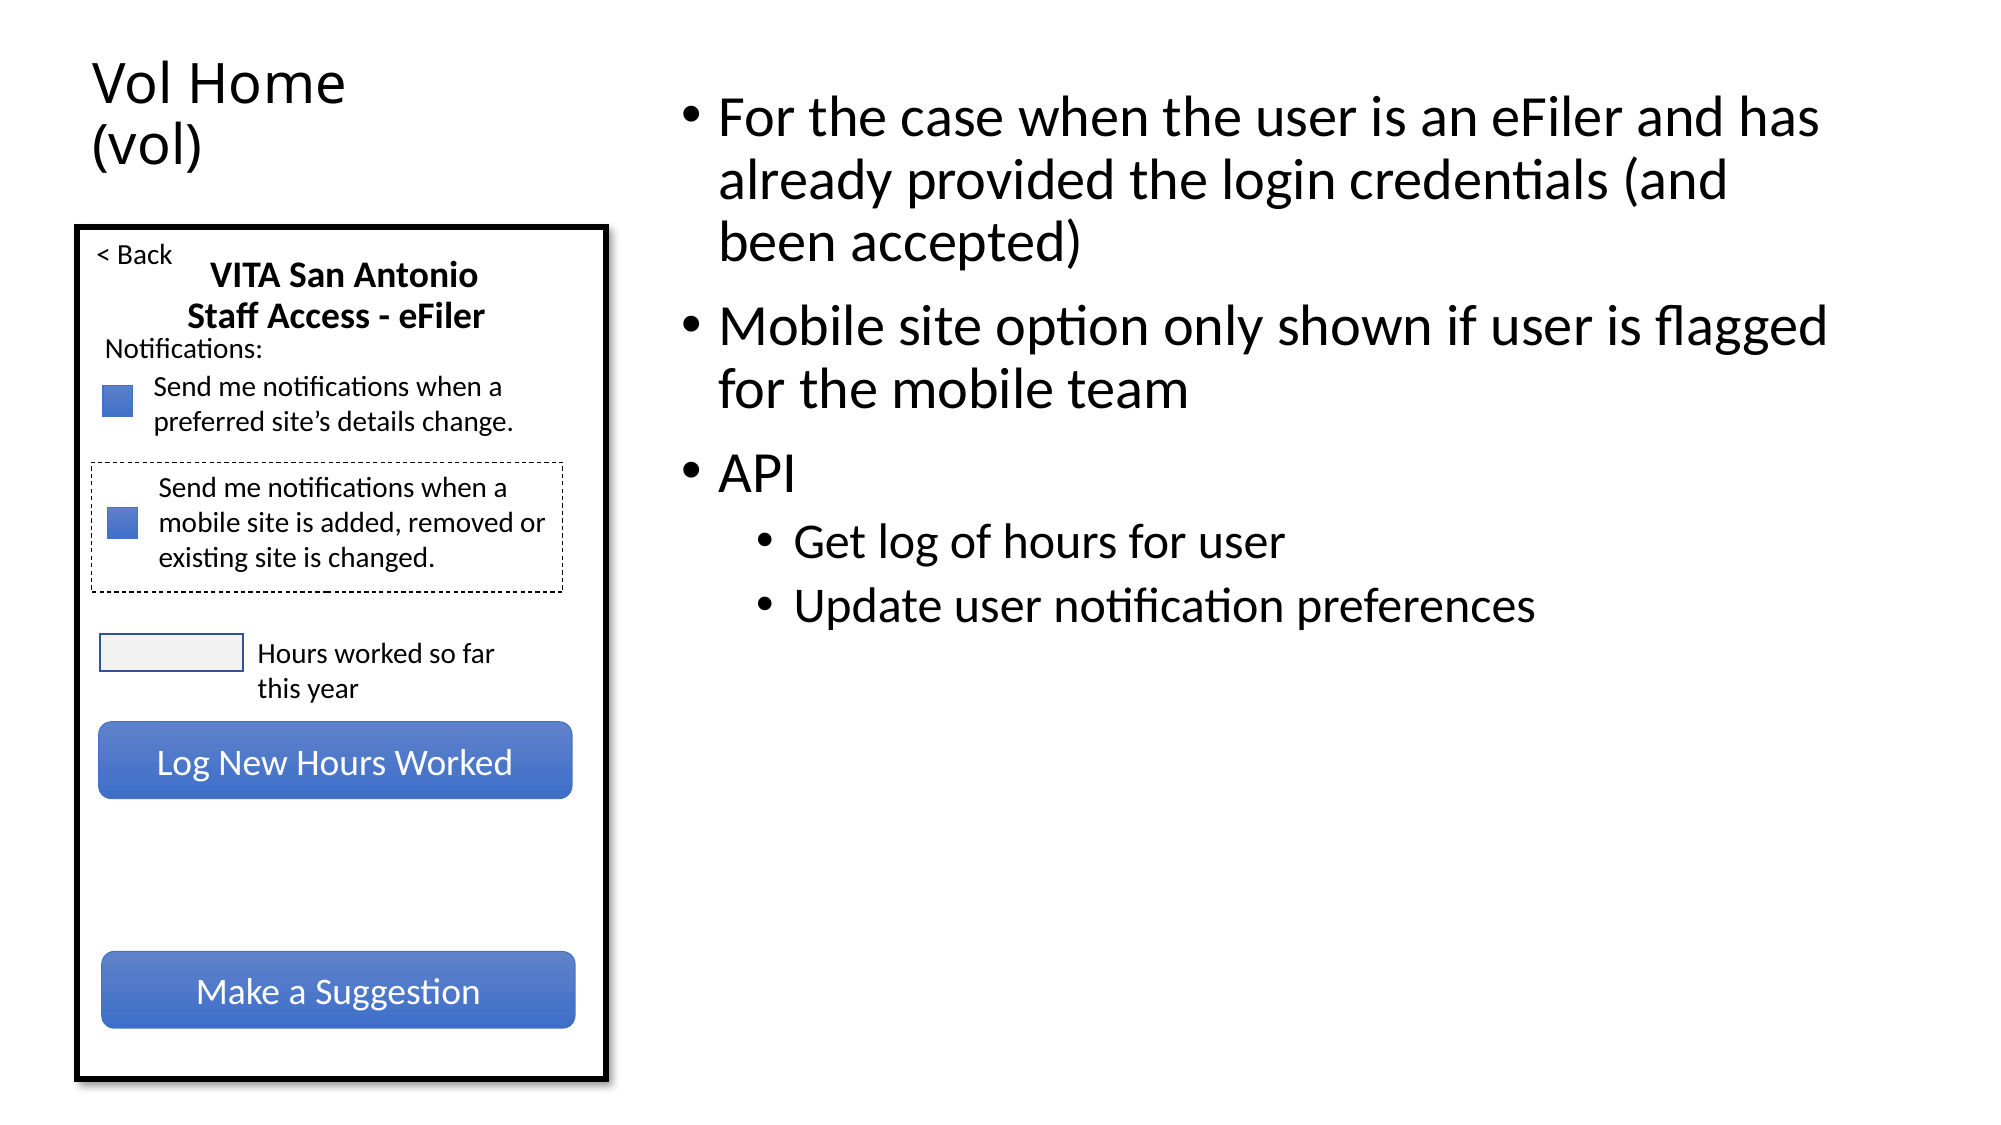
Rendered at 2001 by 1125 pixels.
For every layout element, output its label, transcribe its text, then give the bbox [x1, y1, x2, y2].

text_box [102, 385, 133, 417]
text_box Send me notifications when a preferred site’s details change. [138, 359, 587, 445]
text_box [91, 462, 563, 593]
text_box Hours worked so far this year [243, 627, 560, 712]
title Vol Home (vol) [77, 48, 533, 185]
text_box < Back [81, 228, 188, 278]
text_box [76, 226, 607, 1080]
text_box Send me notifications when a mobile site is added, removed or existing site is changed. [143, 461, 592, 581]
text_box Staff Access - eFiler [101, 283, 572, 344]
text_box VITA San Antonio [109, 242, 580, 303]
text_box Log New Hours Worked [98, 721, 573, 800]
text_box Make a Suggestion [101, 950, 576, 1029]
list For the case when the user is an eFiler and has already provided the login credentials (and been accepted) Mobile site option only shown if user is flagged for the mobile team API Get log of hours for user Update user notification preferences [666, 78, 1863, 1080]
text_box [99, 633, 244, 672]
text_box Notifications: [90, 321, 279, 372]
